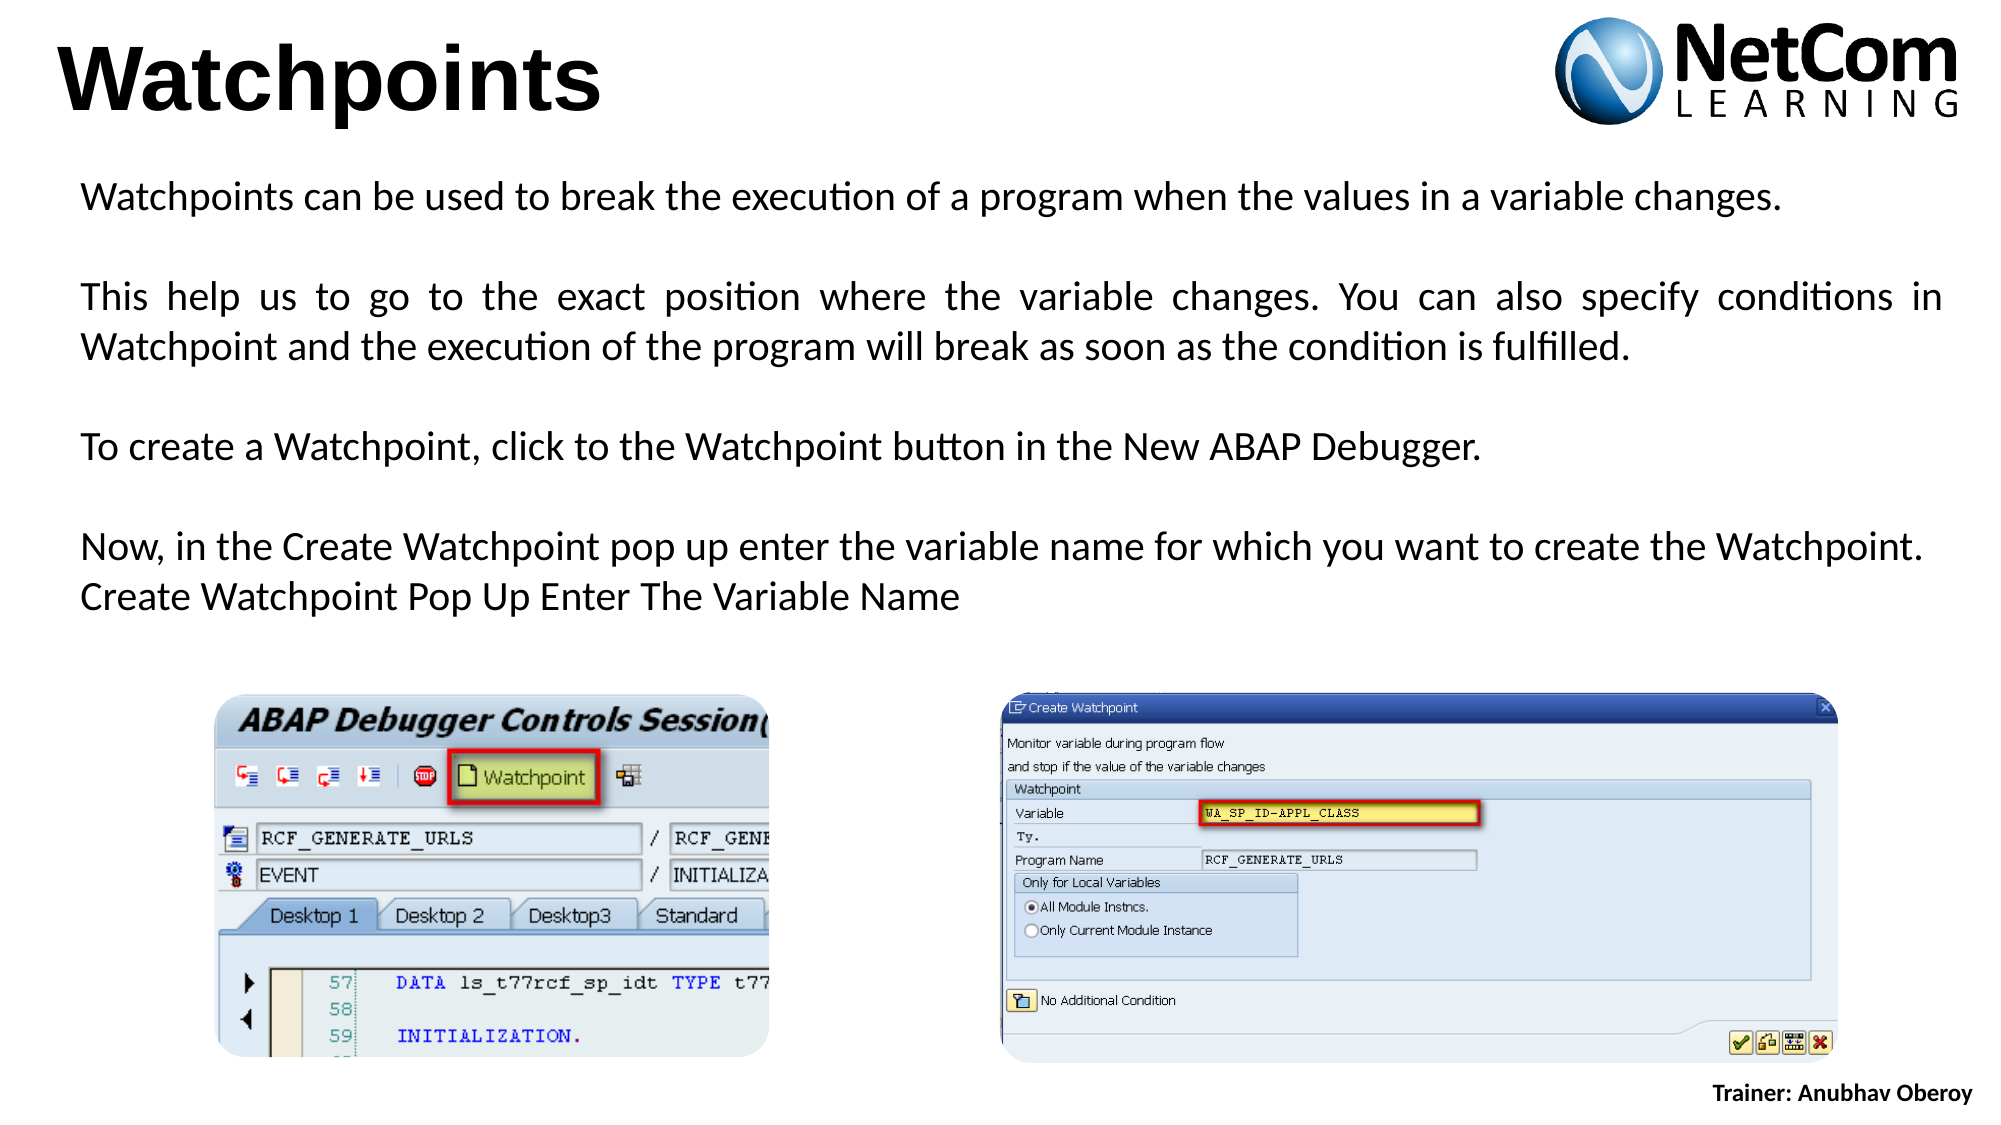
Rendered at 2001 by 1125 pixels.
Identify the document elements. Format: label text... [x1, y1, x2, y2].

footer Trainer: Anubhav Oberoy [1660, 1074, 2000, 1108]
picture [999, 692, 1839, 1064]
picture [214, 694, 770, 1058]
text_box Watchpoints [42, 24, 1896, 141]
text_box Watchpoints can be used to break the execution of a program when the values in a variable changes. This help us to go to the exact position where the variable changes. You can also specify conditions in Watchpoint and the execution of the program will break as soon as the condition is fulfilled. To create a Watchpoint, click to the Watchpoint button in the New ABAP Debugger. Now, in the Create Watchpoint pop up enter the variable name for which you want to create the Watchpoint. Create Watchpoint Pop Up Enter The Variable Name [65, 161, 1960, 627]
picture [1555, 17, 1958, 125]
